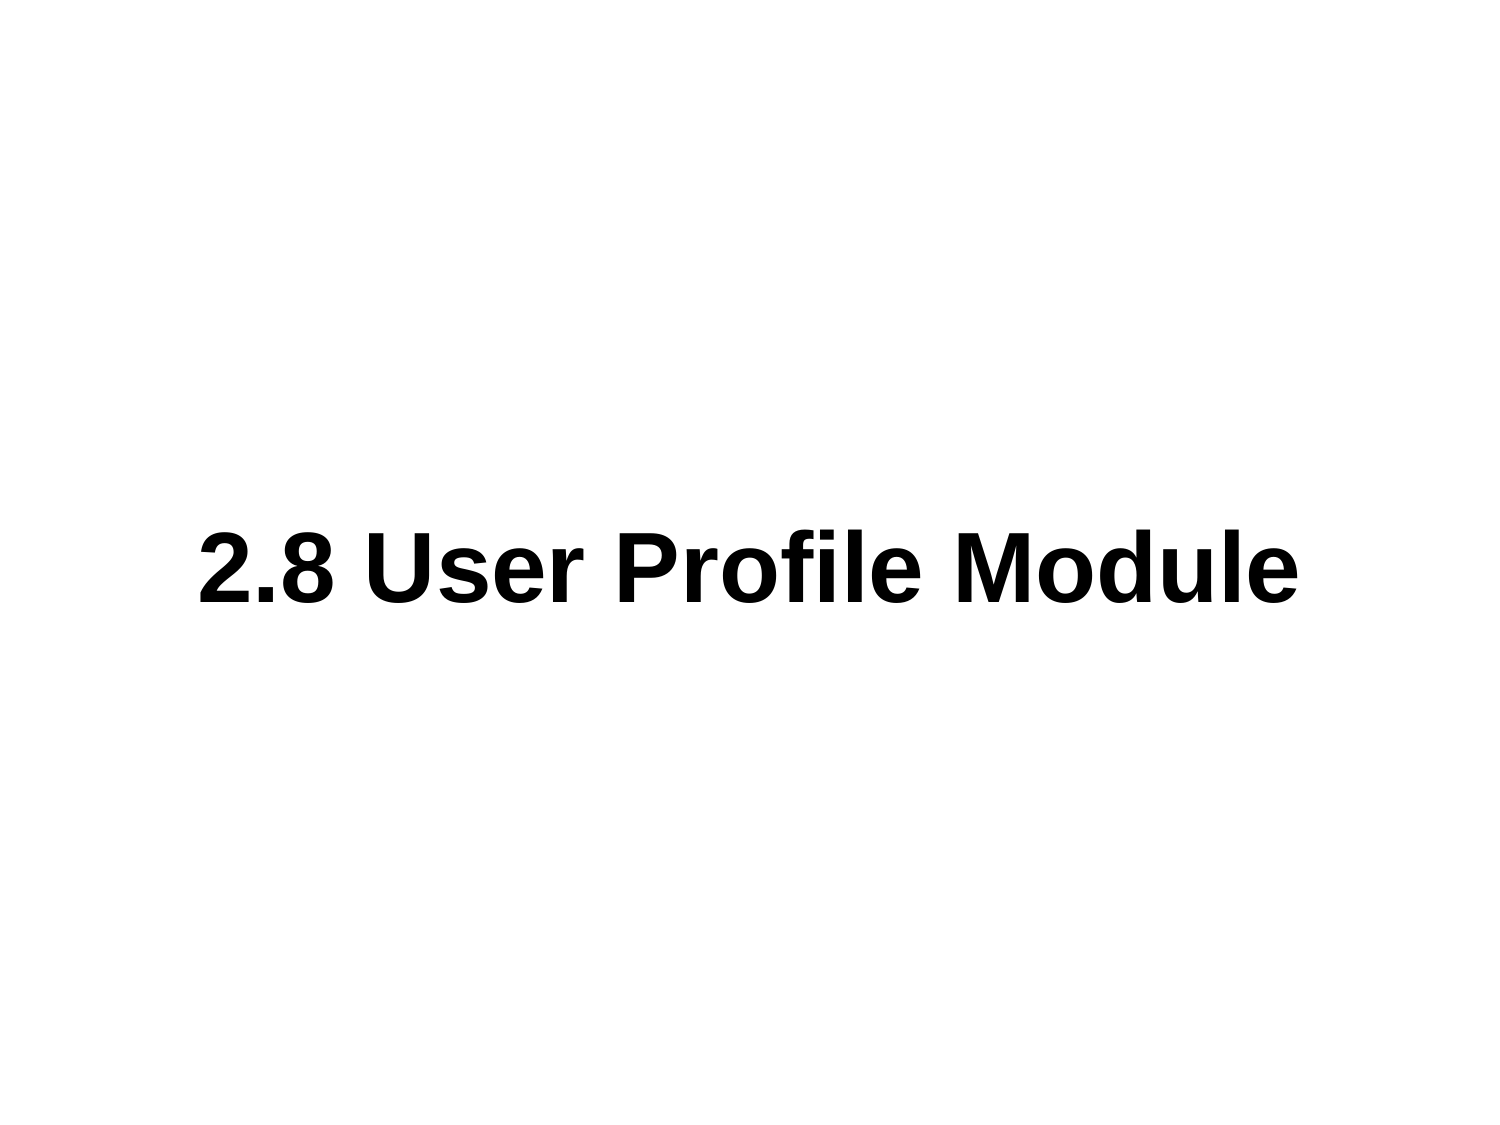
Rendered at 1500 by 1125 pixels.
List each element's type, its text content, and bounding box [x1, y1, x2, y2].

title 2.8 User Profile Module [112, 435, 1388, 690]
